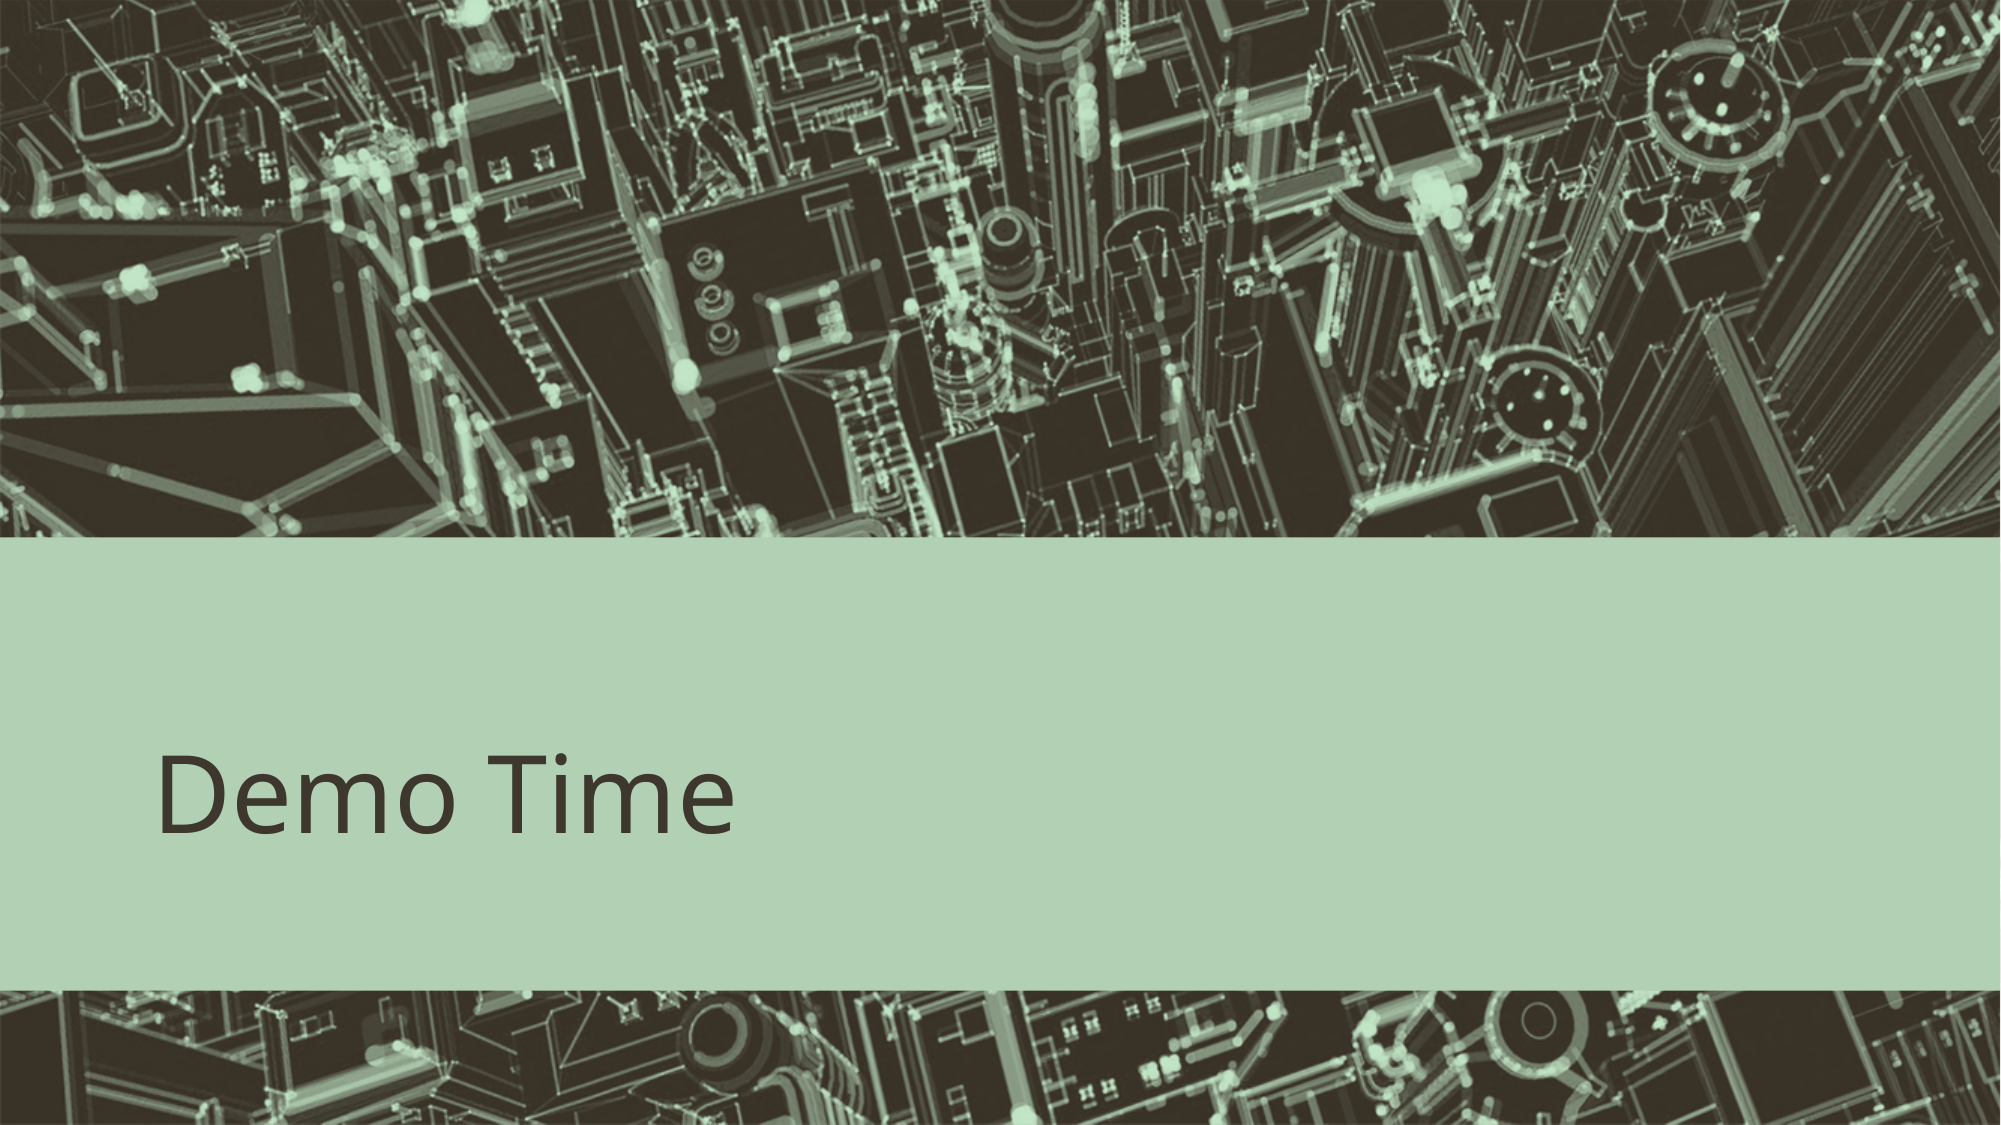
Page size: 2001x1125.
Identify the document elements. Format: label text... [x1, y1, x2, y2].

picture [0, 0, 2001, 1125]
title Demo Time [138, 562, 1713, 865]
